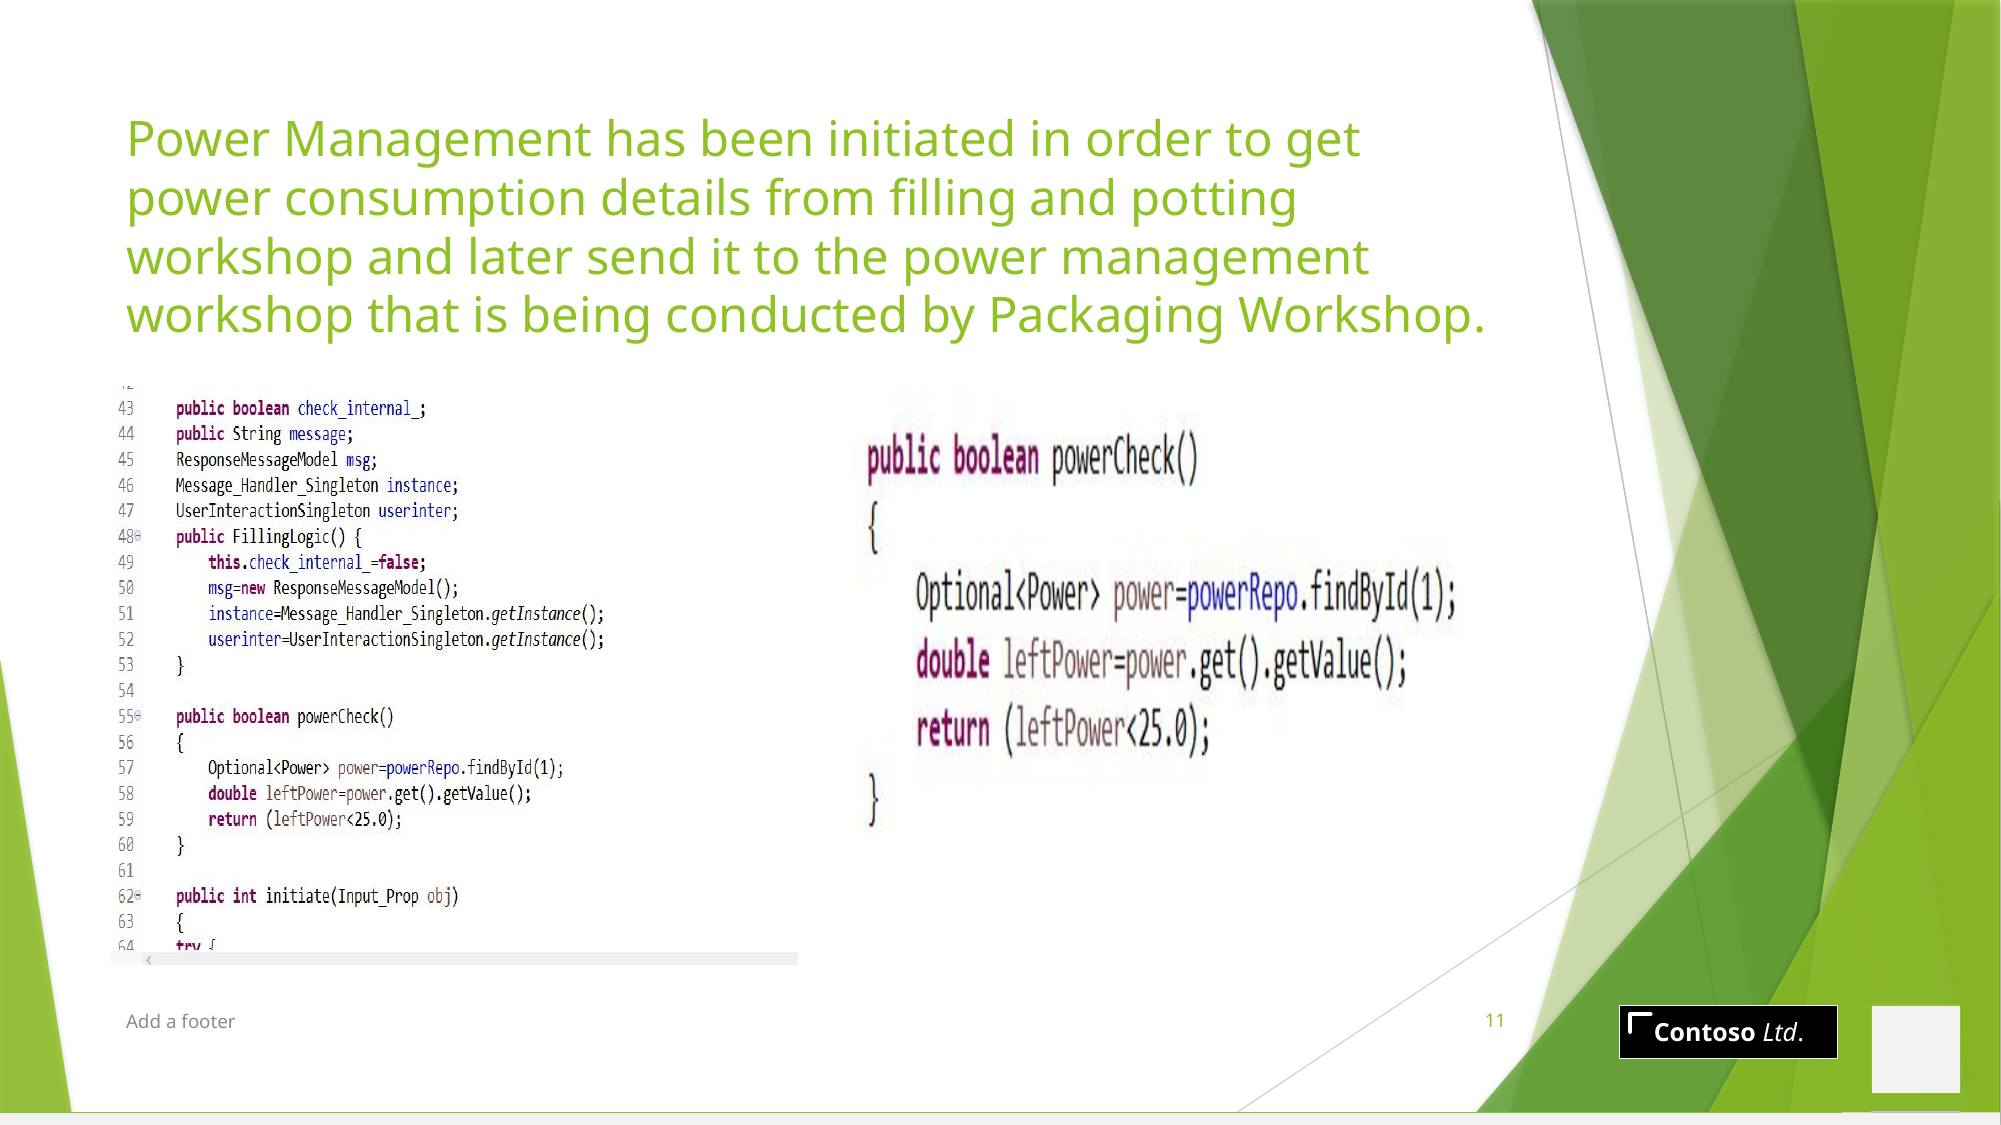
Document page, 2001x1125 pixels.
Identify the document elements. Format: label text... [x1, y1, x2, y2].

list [110, 386, 798, 966]
footer Add a footer [111, 991, 1145, 1051]
title Power Management has been initiated in order to get power consumption details from filling and potting workshop and later send it to the power management workshop that is being conducted by Packaging Workshop. [111, 99, 1522, 369]
slide_number 11 [1409, 991, 1522, 1051]
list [834, 388, 1522, 886]
